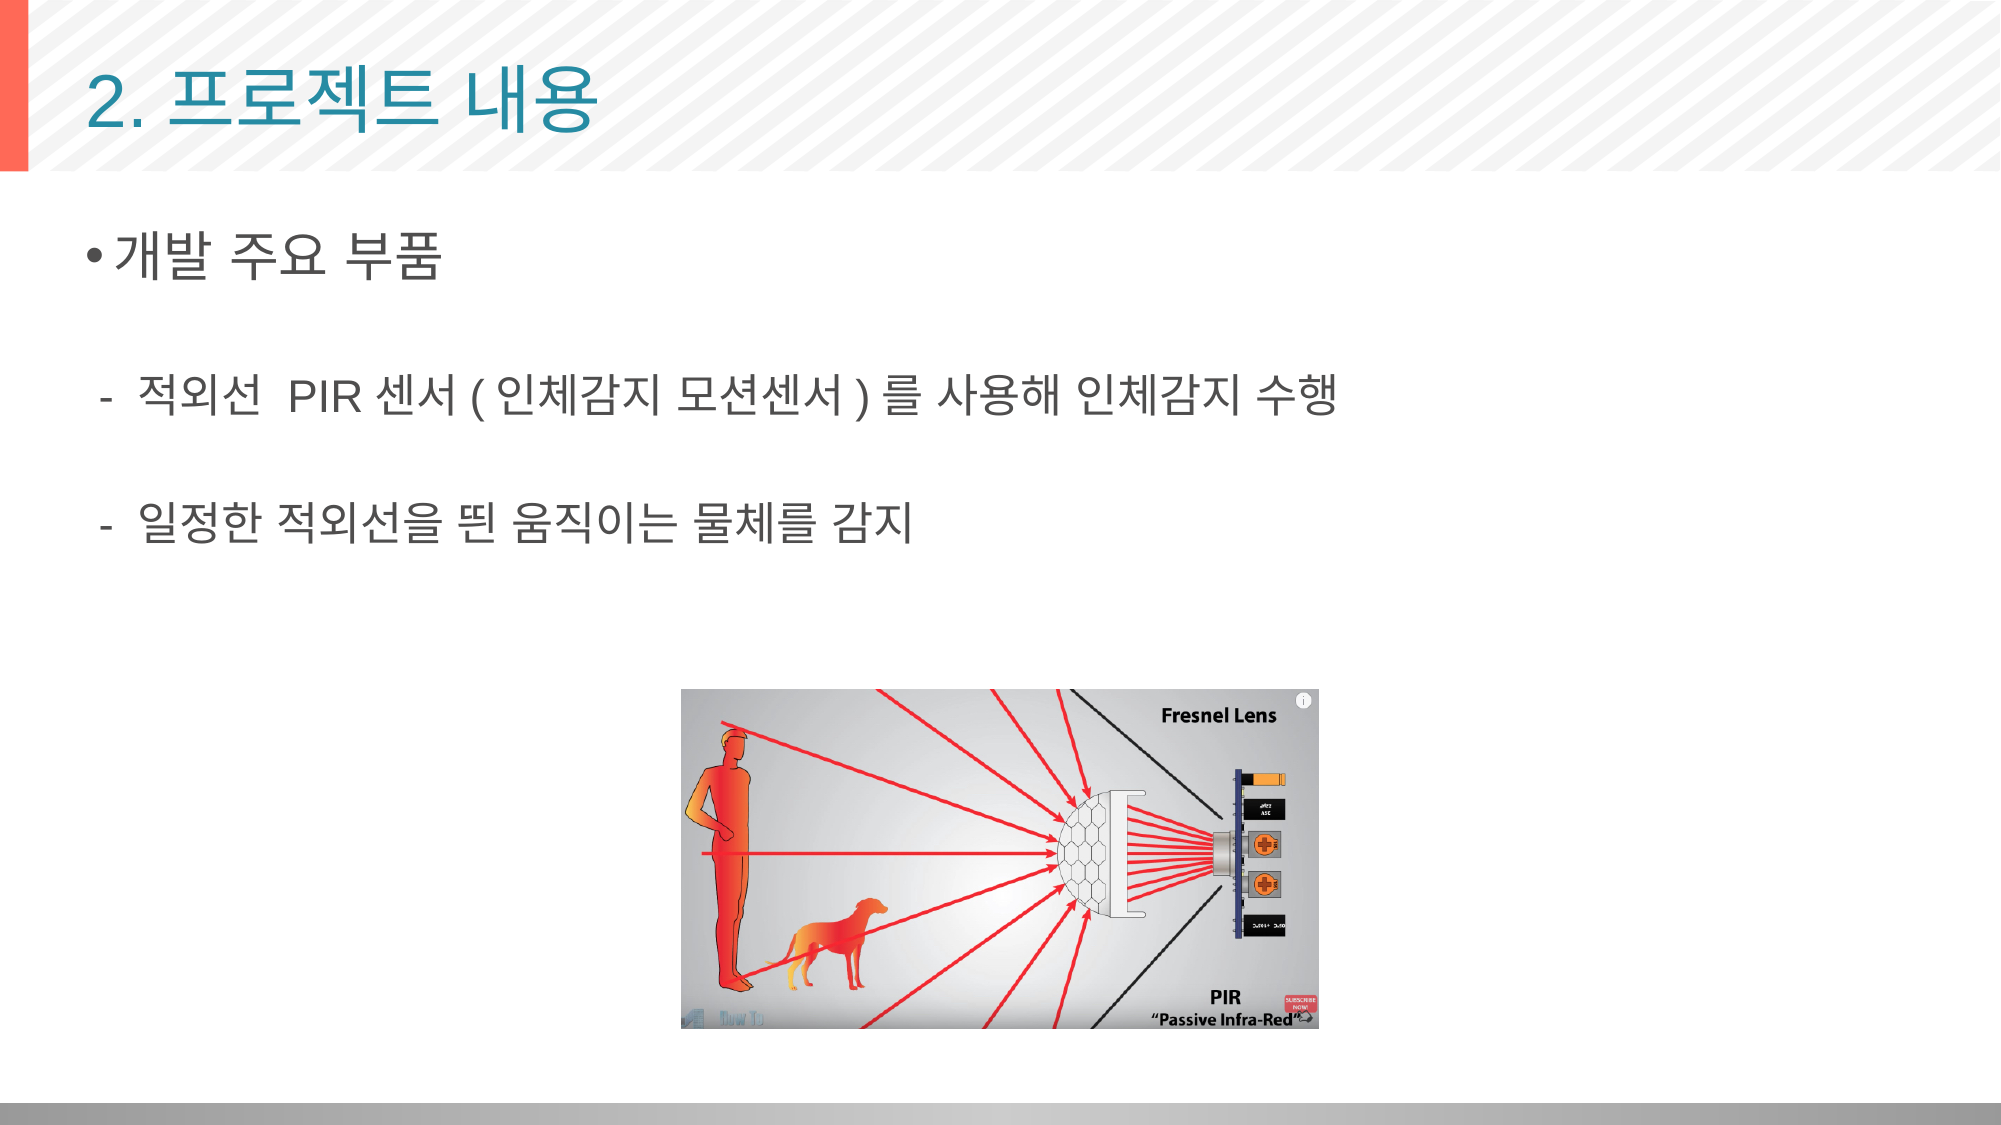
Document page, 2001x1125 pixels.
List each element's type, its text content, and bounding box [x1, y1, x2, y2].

list 개발 주요 부품 - 적외선 PIR센서(인체감지 모션센서)를 사용해 인체감지 수행 - 일정한 적외선을 띈 움직이는 물체를 감지 [70, 214, 1925, 1029]
title 2.프로젝트 내용 [70, 20, 1925, 175]
picture [680, 689, 1319, 1029]
